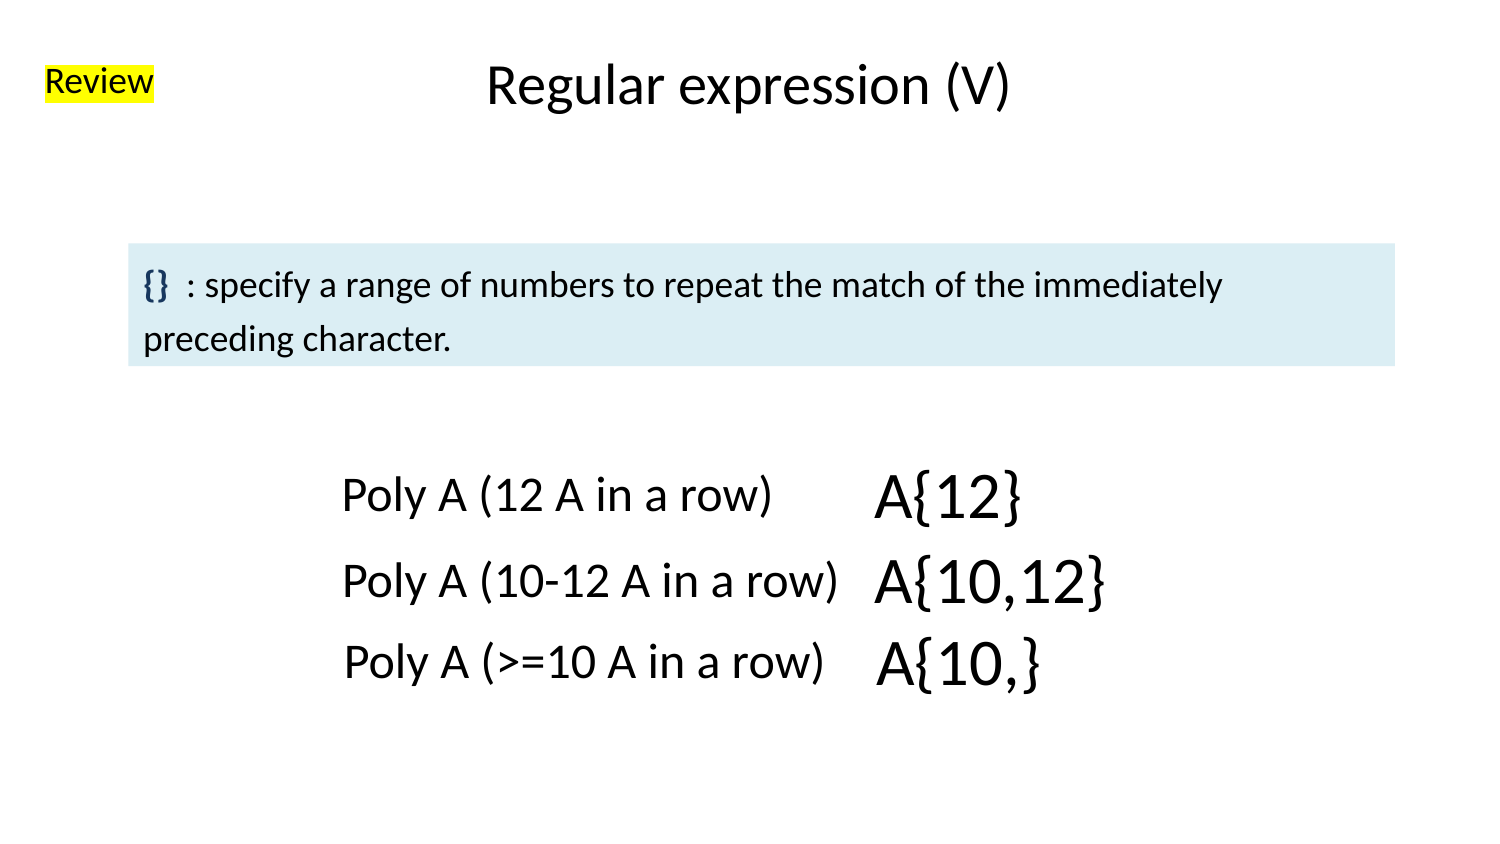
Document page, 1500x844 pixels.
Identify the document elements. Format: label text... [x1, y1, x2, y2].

text_box A{12} [859, 444, 1038, 539]
text_box Review [30, 48, 169, 108]
text_box Poly A (12 A in a row) [326, 454, 789, 529]
text_box A{10,12} [860, 529, 1123, 625]
text_box {} : specify a range of numbers to repeat the match of the immediately preceding character. [128, 243, 1395, 367]
title Regular expression (V) [75, 33, 1425, 129]
text_box A{10,} [861, 611, 1057, 706]
text_box Poly A (>=10 A in a row) [329, 621, 842, 696]
text_box Poly A (10-12 A in a row) [327, 539, 856, 615]
